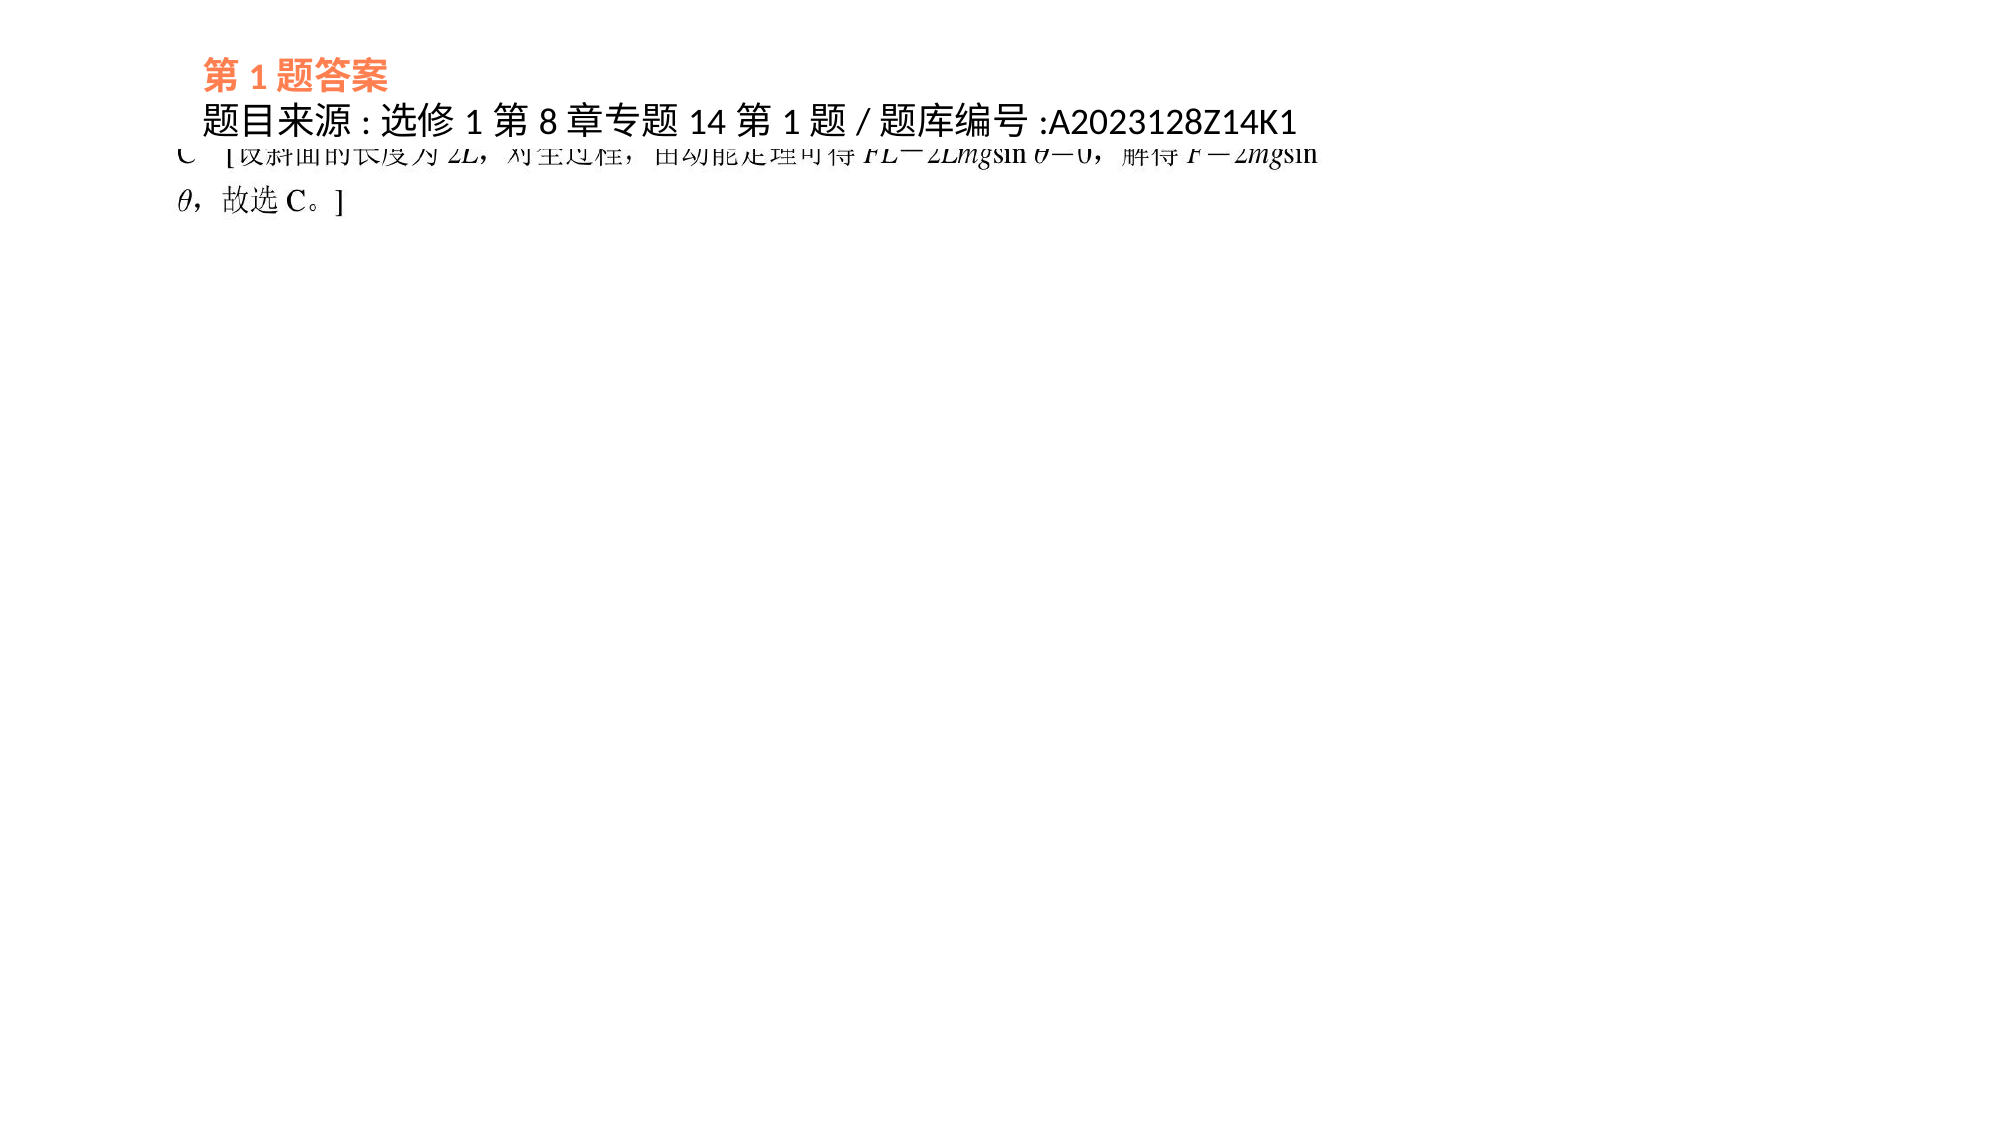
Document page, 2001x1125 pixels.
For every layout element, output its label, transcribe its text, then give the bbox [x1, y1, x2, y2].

text_box 第1题答案 题目来源:选修1第8章专题14第1题/题库编号:A2023128Z14K1 [187, 0, 1313, 148]
picture [149, 149, 1351, 1051]
